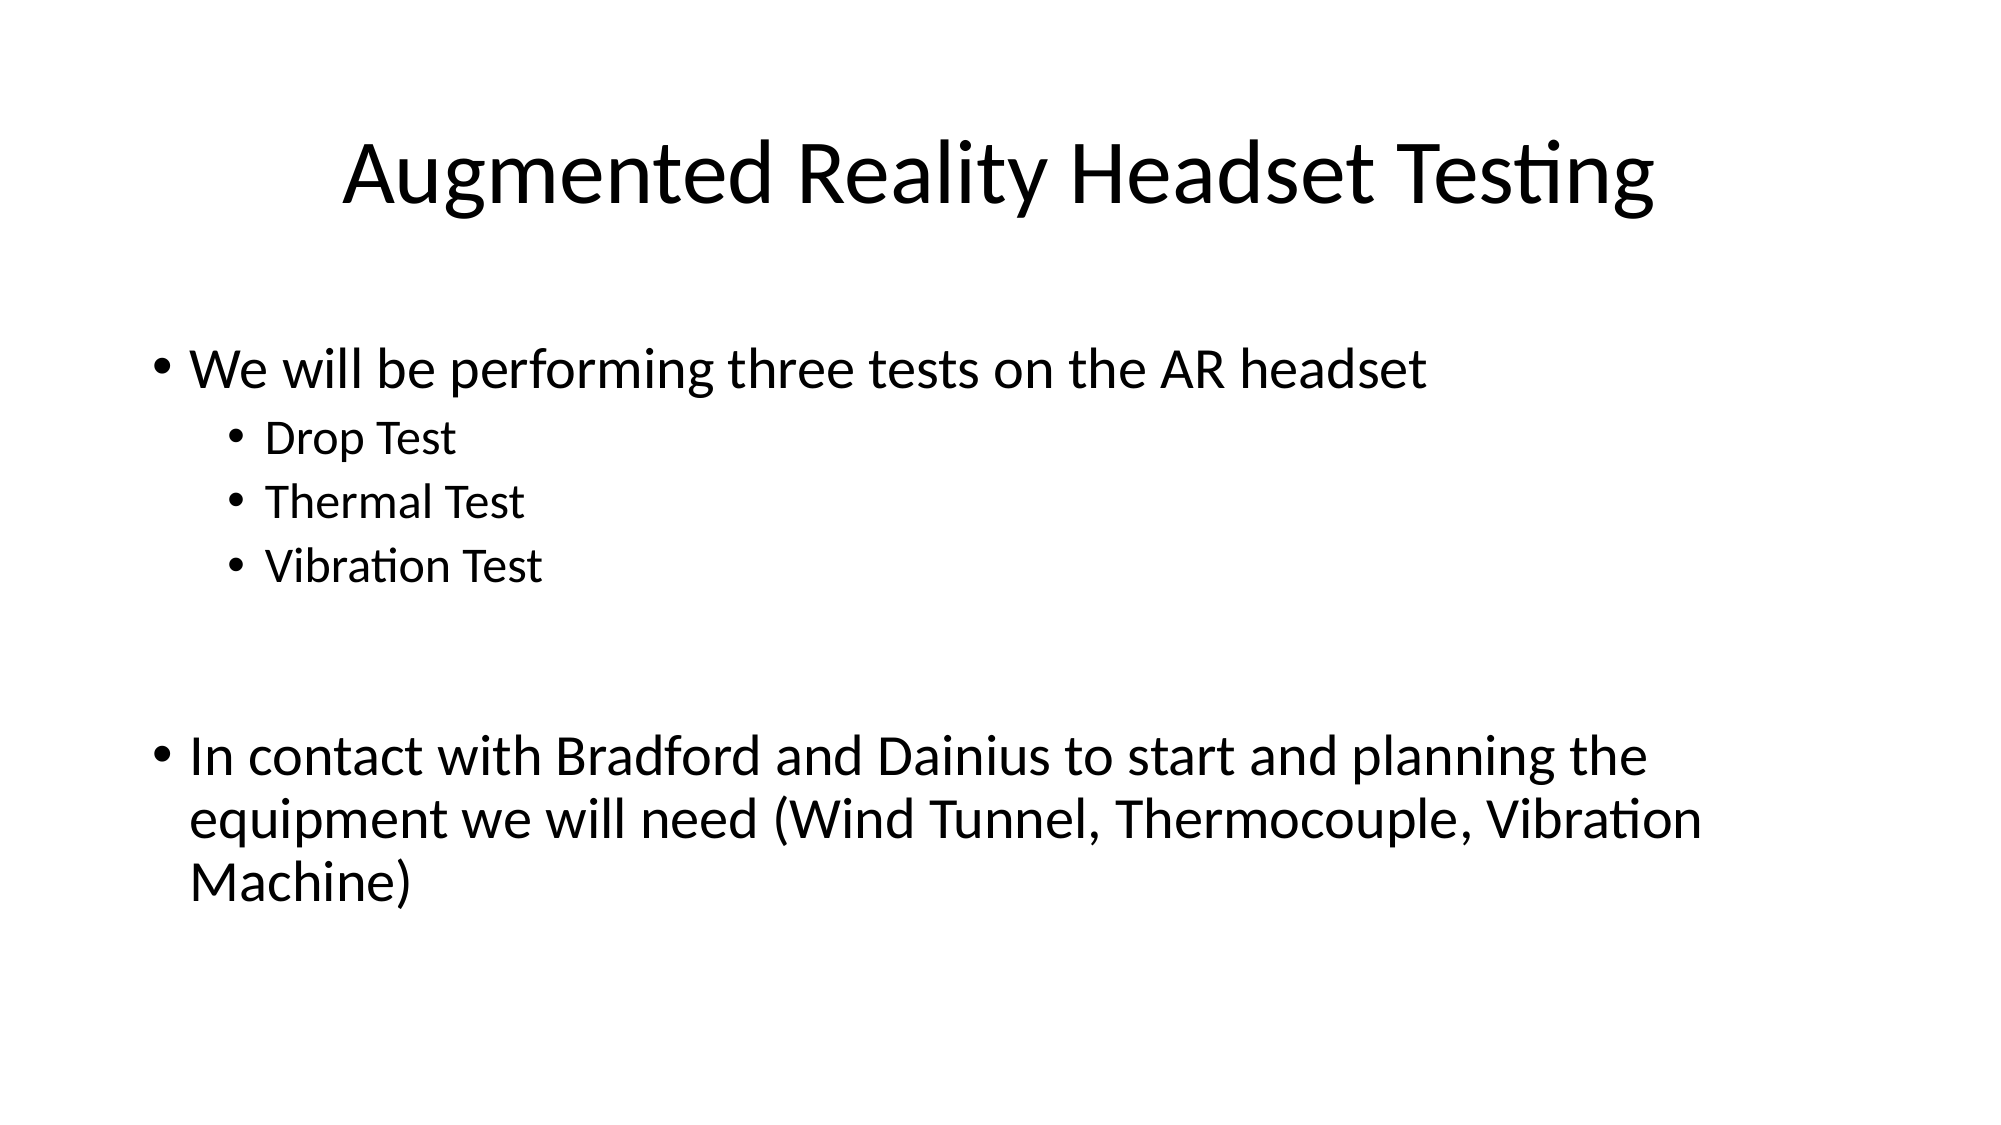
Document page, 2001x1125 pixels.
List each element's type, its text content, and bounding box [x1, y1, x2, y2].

text_box In contact with Bradford and Dainius to start and planning the equipment we will need (Wind Tunnel, Thermocouple, Vibration Machine) [137, 717, 1863, 986]
text_box We will be performing three tests on the AR headset Drop Test Thermal Test Vibration Test [137, 330, 1863, 664]
text_box Augmented Reality Headset Testing [137, 65, 1863, 283]
